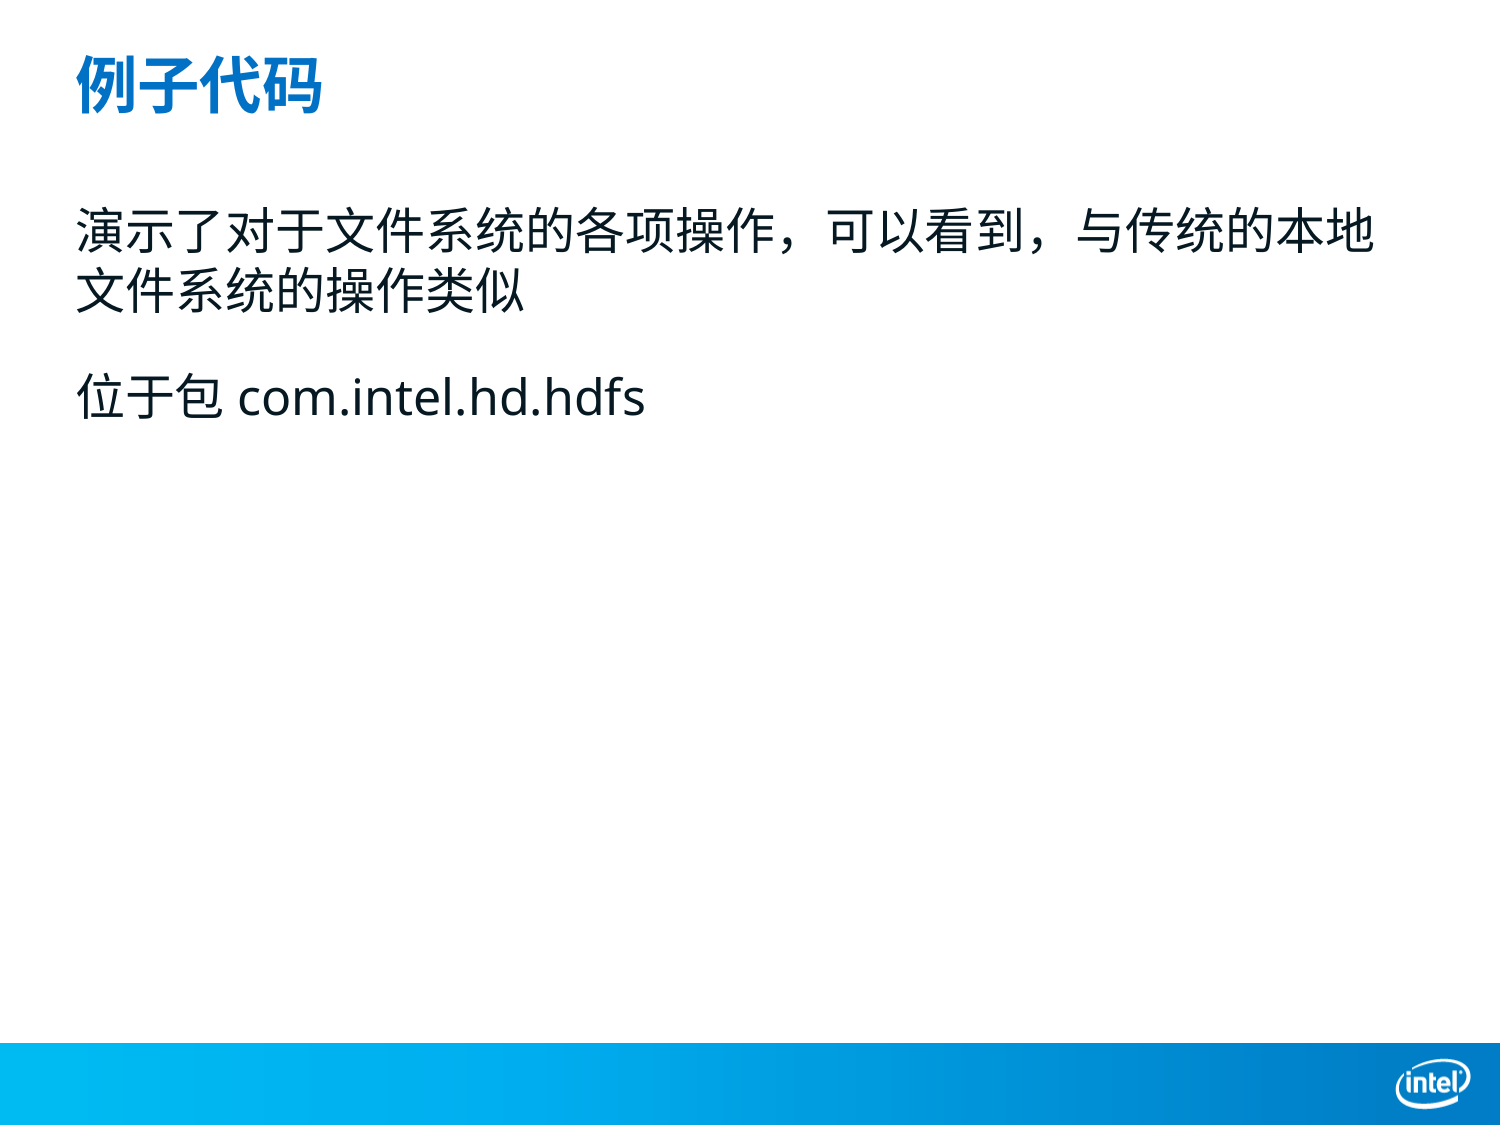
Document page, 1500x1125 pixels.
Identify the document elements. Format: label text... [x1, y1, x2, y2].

picture [1307, 1043, 1314, 1125]
title 例子代码 [75, 67, 1425, 200]
list 演示了对于文件系统的各项操作，可以看到，与传统的本地文件系统的操作类似 位于包com.intel.hd.hdfs [75, 200, 1425, 1010]
picture [1289, 1043, 1296, 1125]
picture [1245, 1043, 1252, 1125]
picture [1324, 1043, 1500, 1125]
